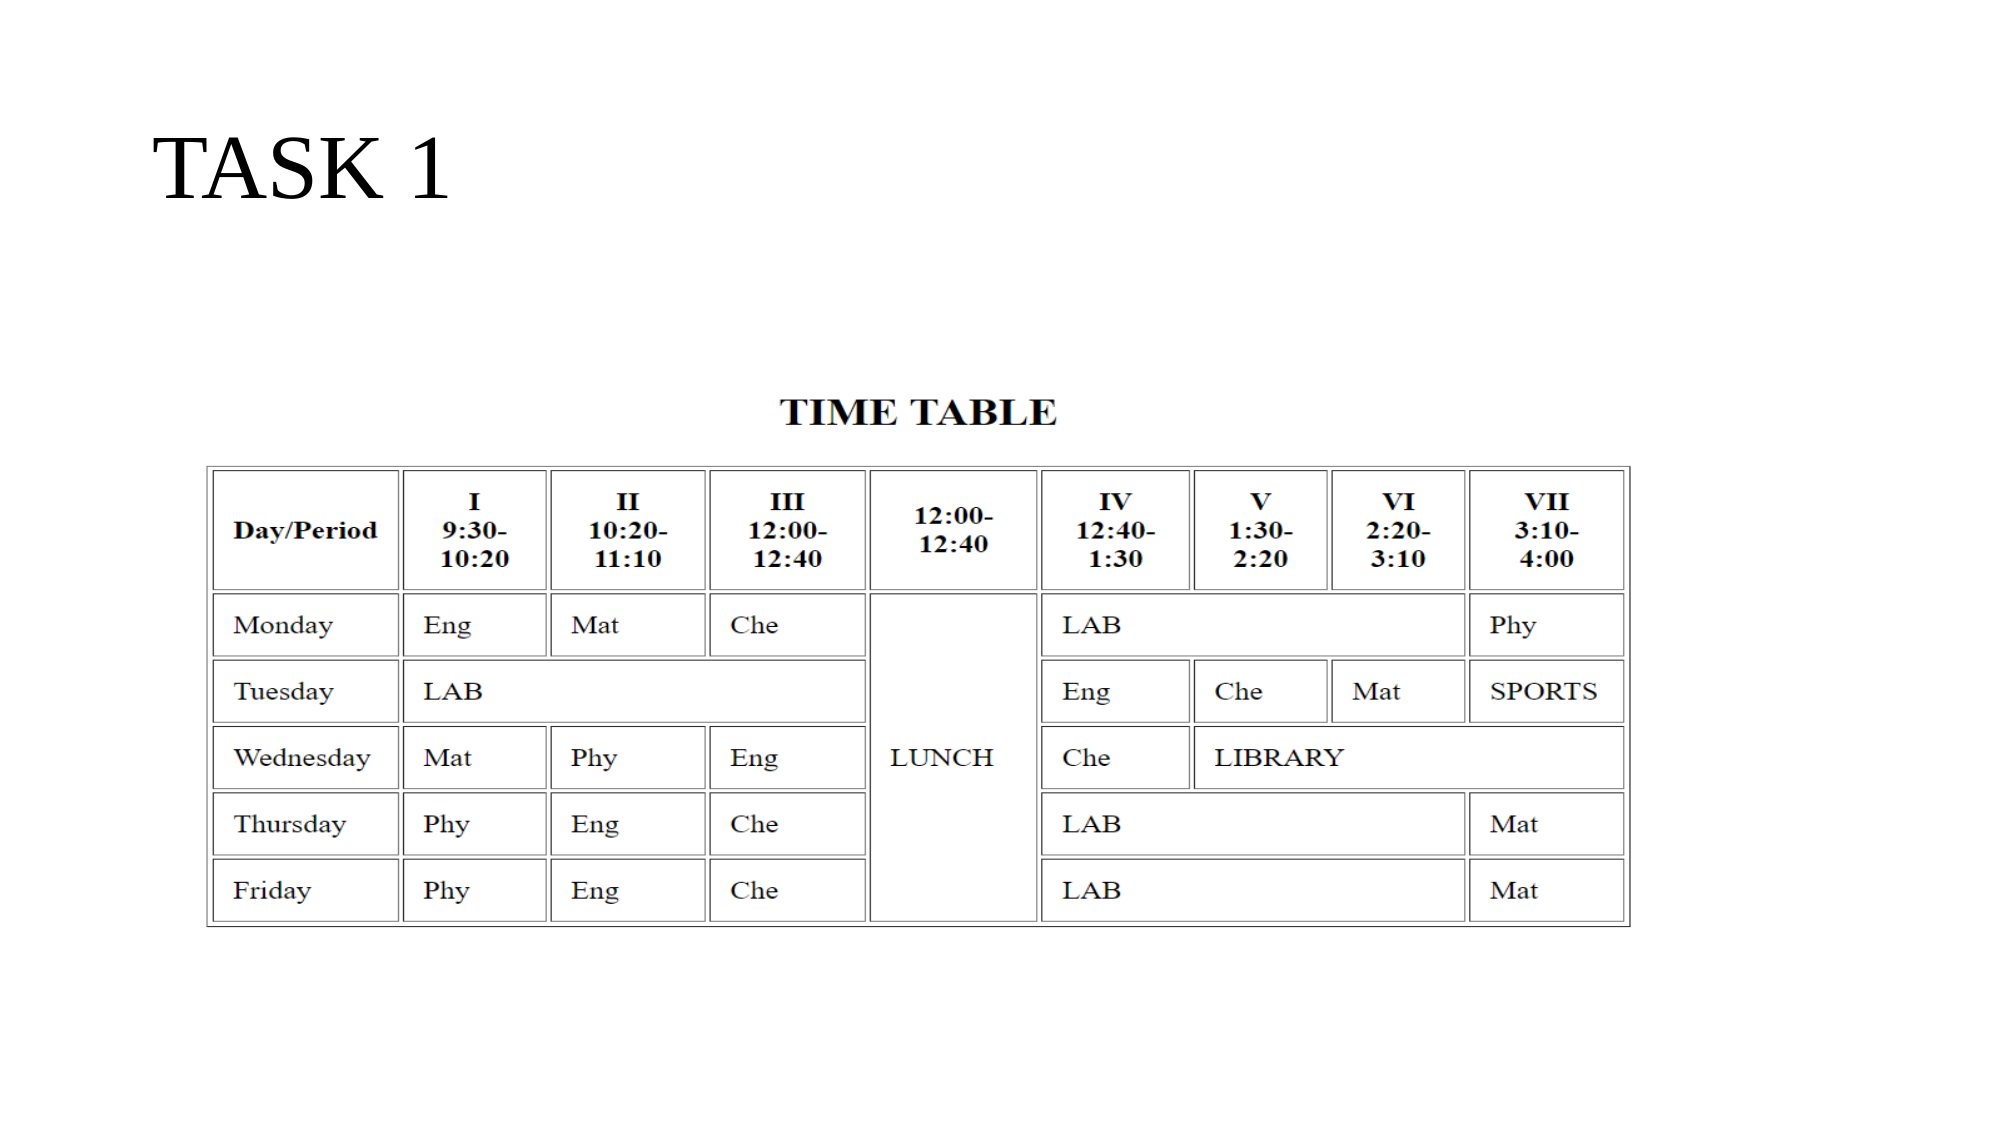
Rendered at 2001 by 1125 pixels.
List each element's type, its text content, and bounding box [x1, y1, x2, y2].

title TASK 1 [137, 59, 1863, 278]
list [169, 388, 1657, 1044]
